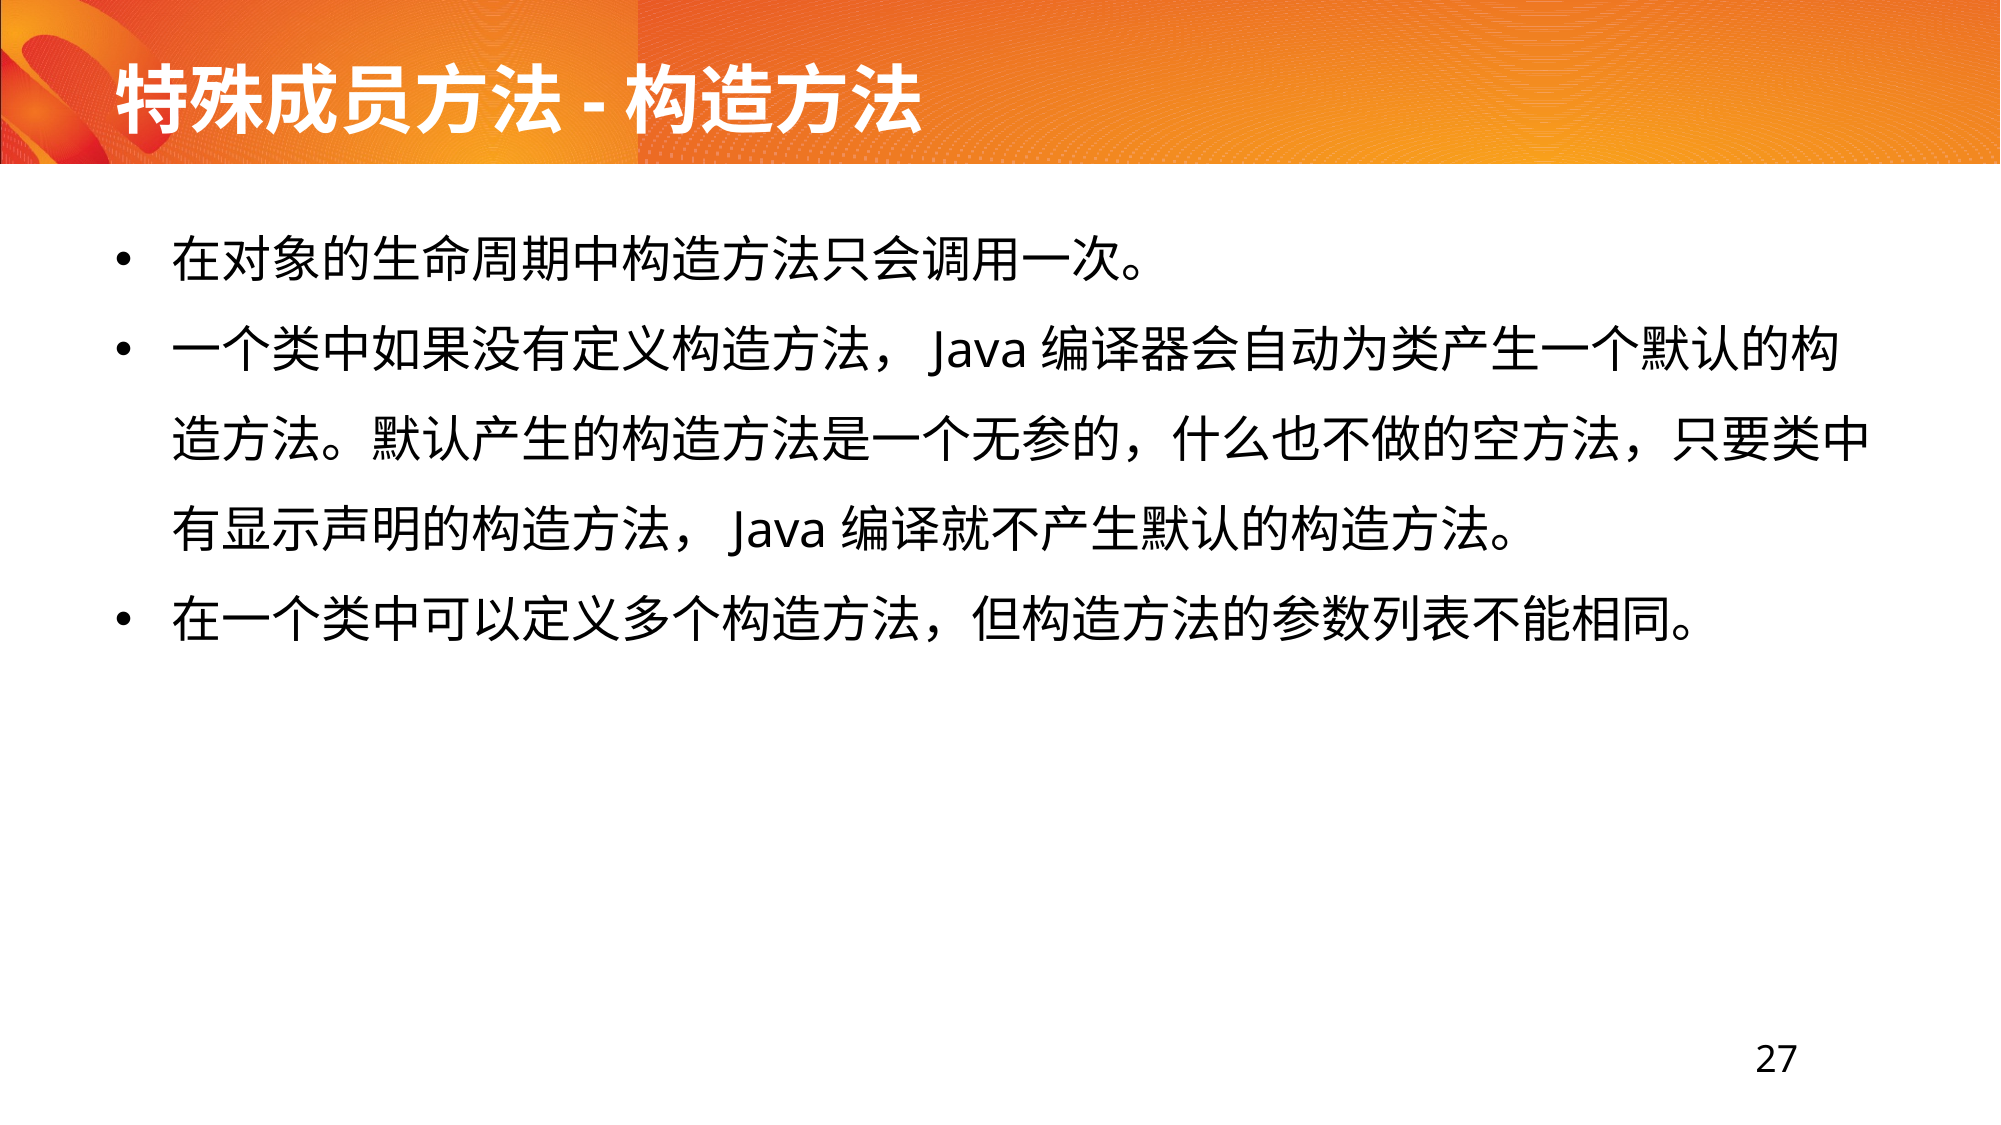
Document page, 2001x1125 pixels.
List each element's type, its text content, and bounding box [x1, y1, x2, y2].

title 特殊成员方法-构造方法 [99, 45, 1900, 167]
list 在对象的生命周期中构造方法只会调用一次。 一个类中如果没有定义构造方法，Java编译器会自动为类产生一个默认的构造方法。默认产生的构造方法是一个无参的，什么也不做的空方法，只要类中有显示声明的构造方法，Java编译就不产生默认的构造方法。 在一个类中可以定义多个构造方法，但构造方法的参数列表不能相同。 [99, 190, 1900, 1005]
picture [0, 0, 2000, 164]
